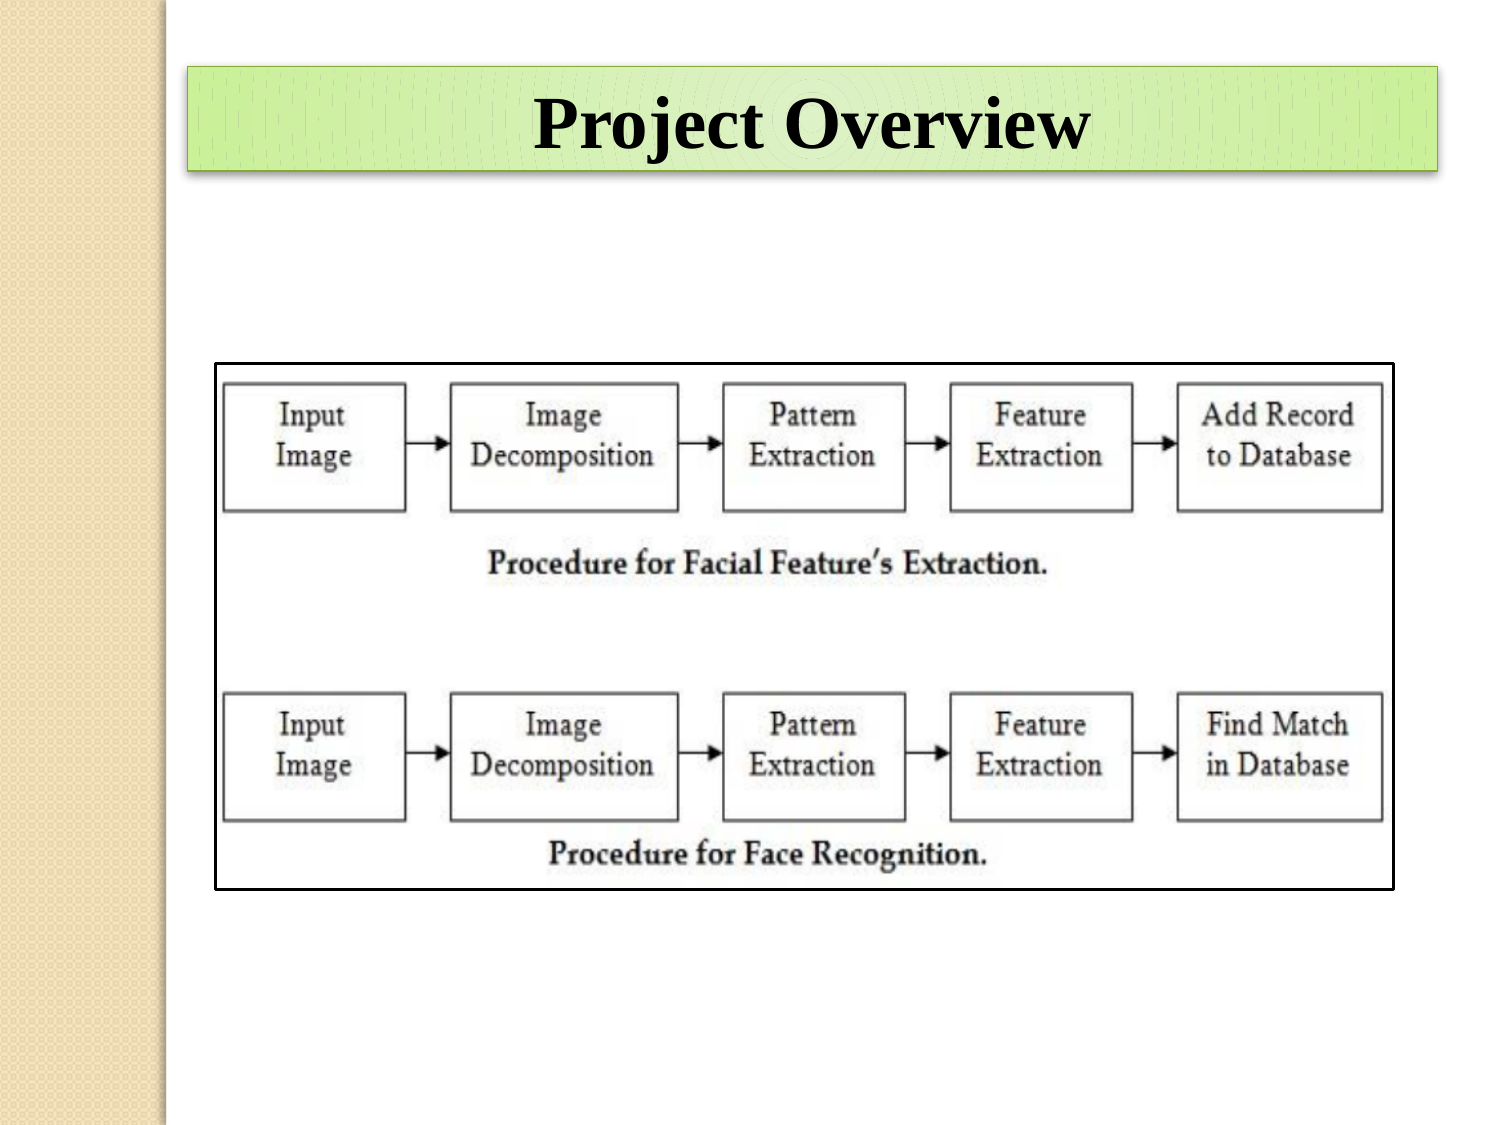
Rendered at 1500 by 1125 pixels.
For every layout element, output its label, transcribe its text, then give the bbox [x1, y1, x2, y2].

text_box Project Overview [187, 66, 1438, 172]
picture [216, 364, 1393, 888]
